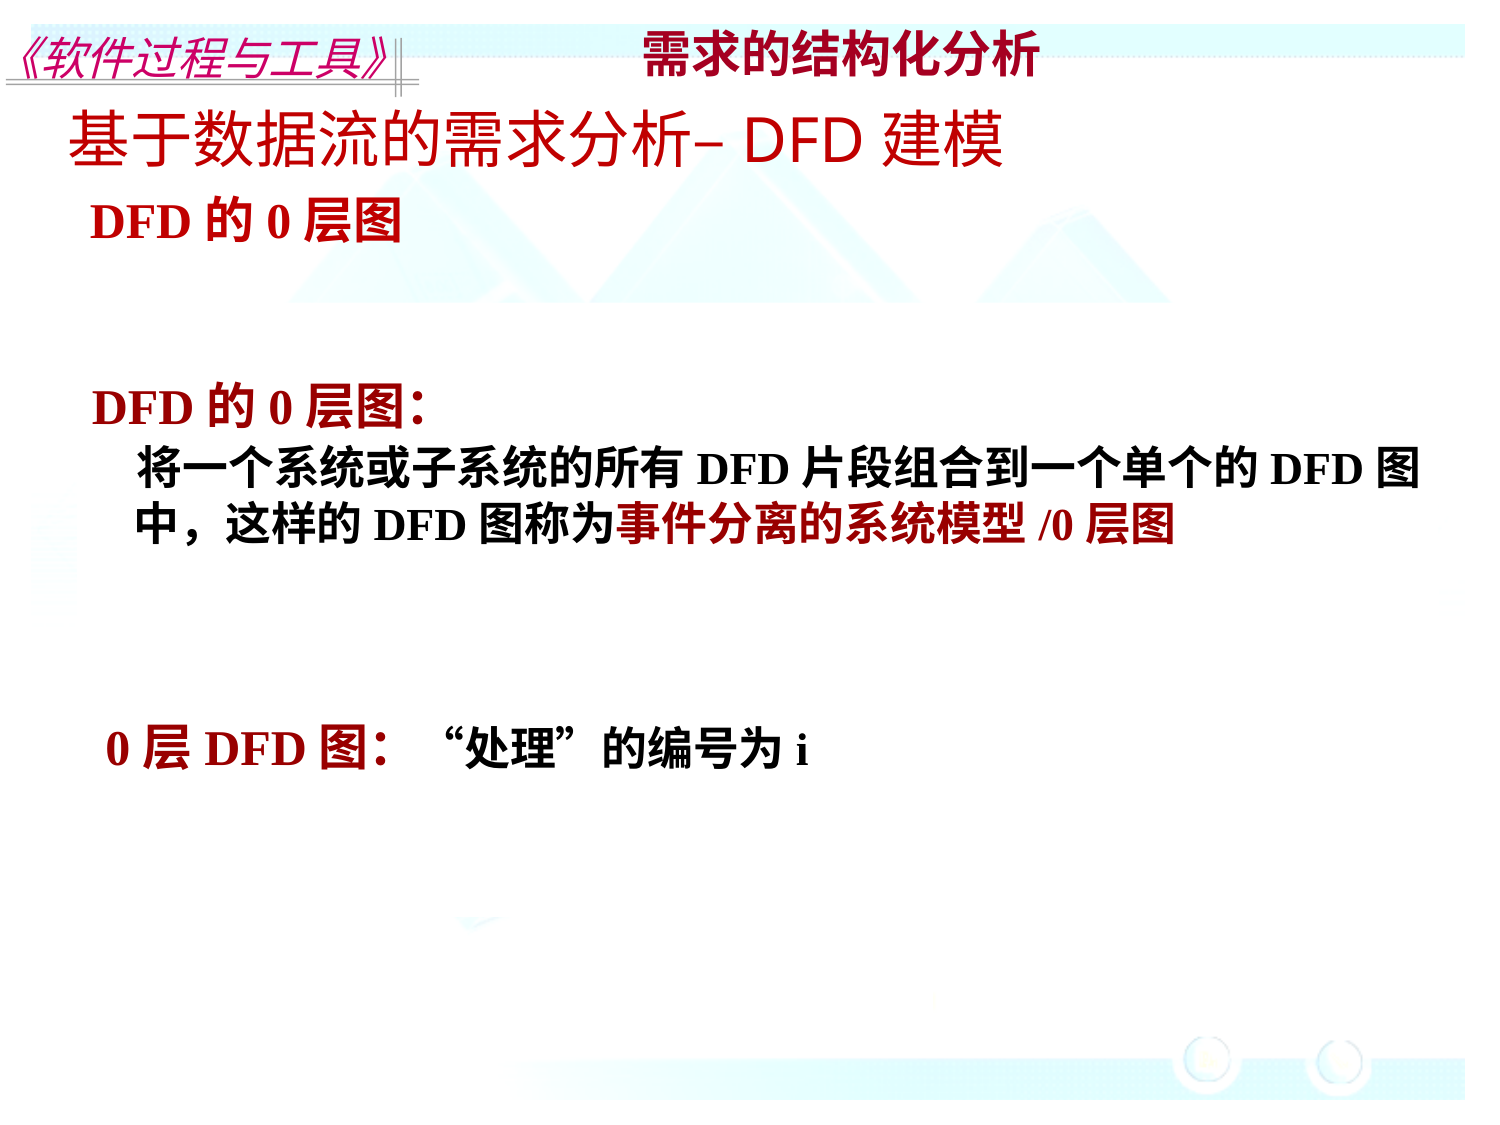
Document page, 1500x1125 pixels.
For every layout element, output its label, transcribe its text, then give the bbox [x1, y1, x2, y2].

text_box 需求的结构化分析 [389, 15, 1294, 89]
text_box DFD的0层图 [74, 160, 1339, 276]
text_box 基于数据流的需求分析–DFD建模 [53, 89, 1405, 185]
text_box 0层DFD图：“处理”的编号为i [78, 574, 1440, 917]
text_box DFD的0层图： 将一个系统或子系统的所有DFD片段组合到一个单个的DFD图 中，这样的DFD图称为事件分离的系统模型/0层图 [77, 302, 1439, 622]
